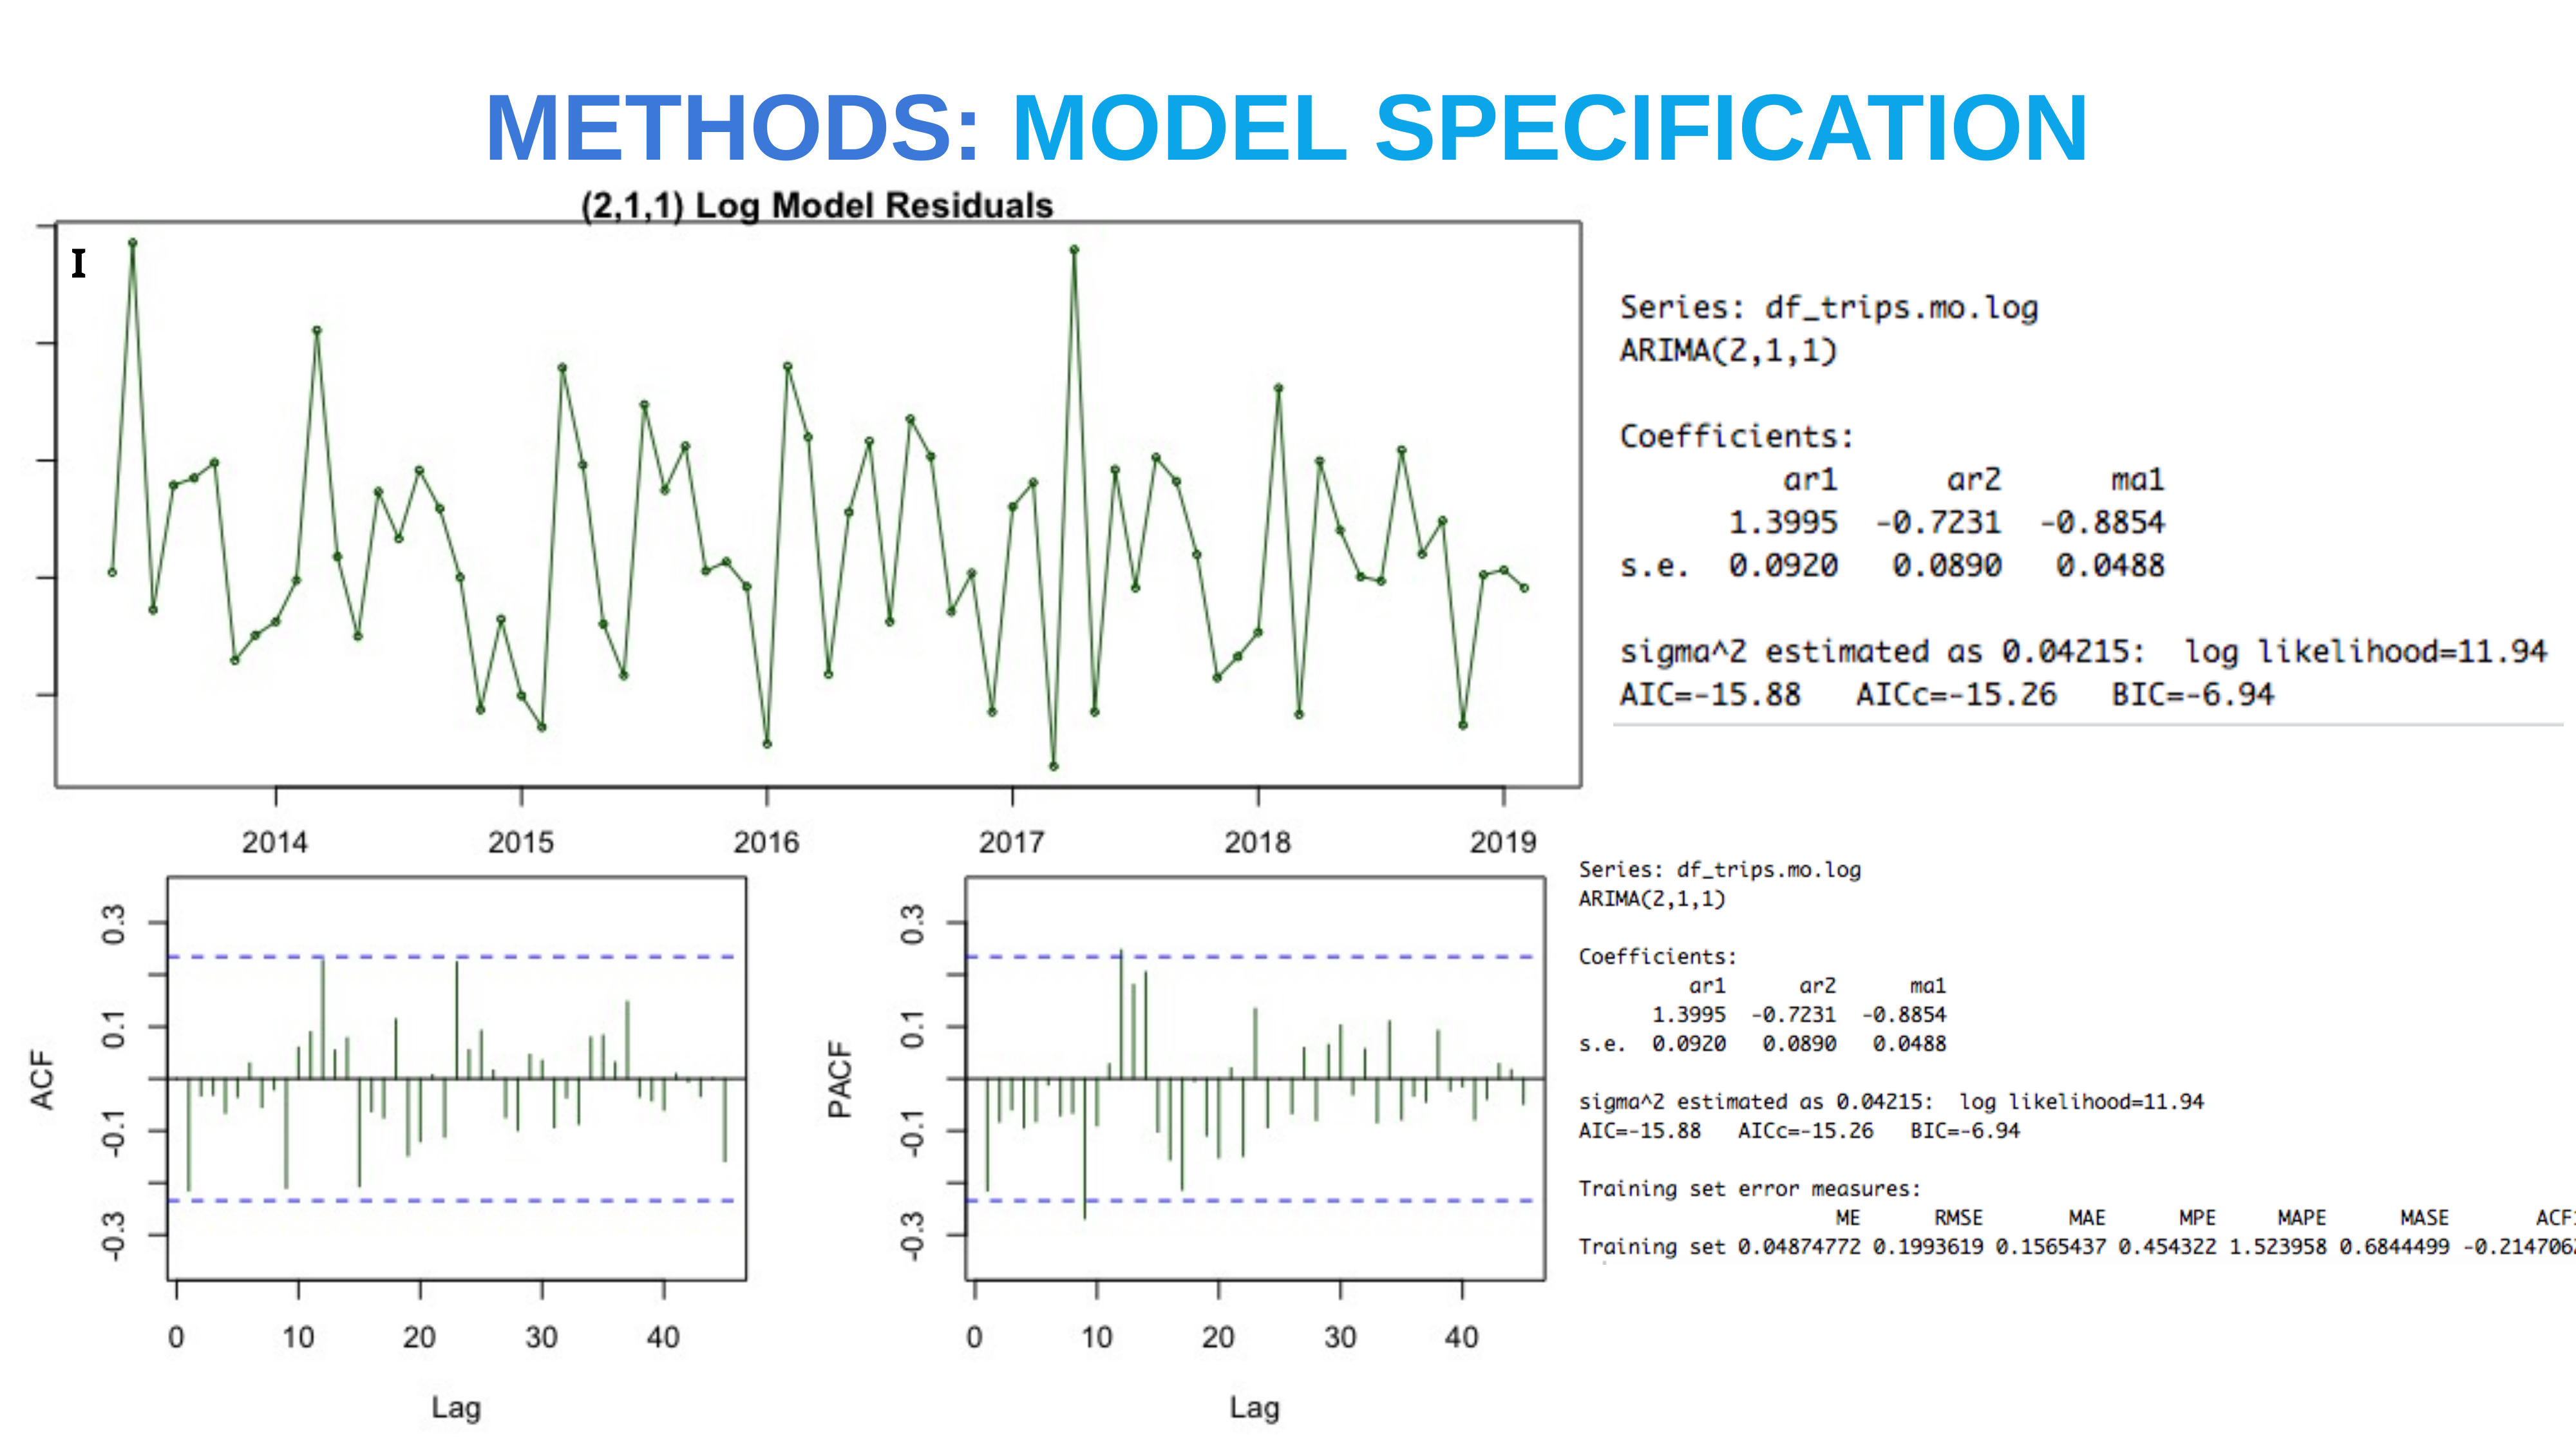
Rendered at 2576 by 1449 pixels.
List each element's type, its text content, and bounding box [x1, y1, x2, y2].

title METHODS: MODEL SPECIFICATION [388, 53, 2188, 189]
picture [20, 187, 2576, 1449]
